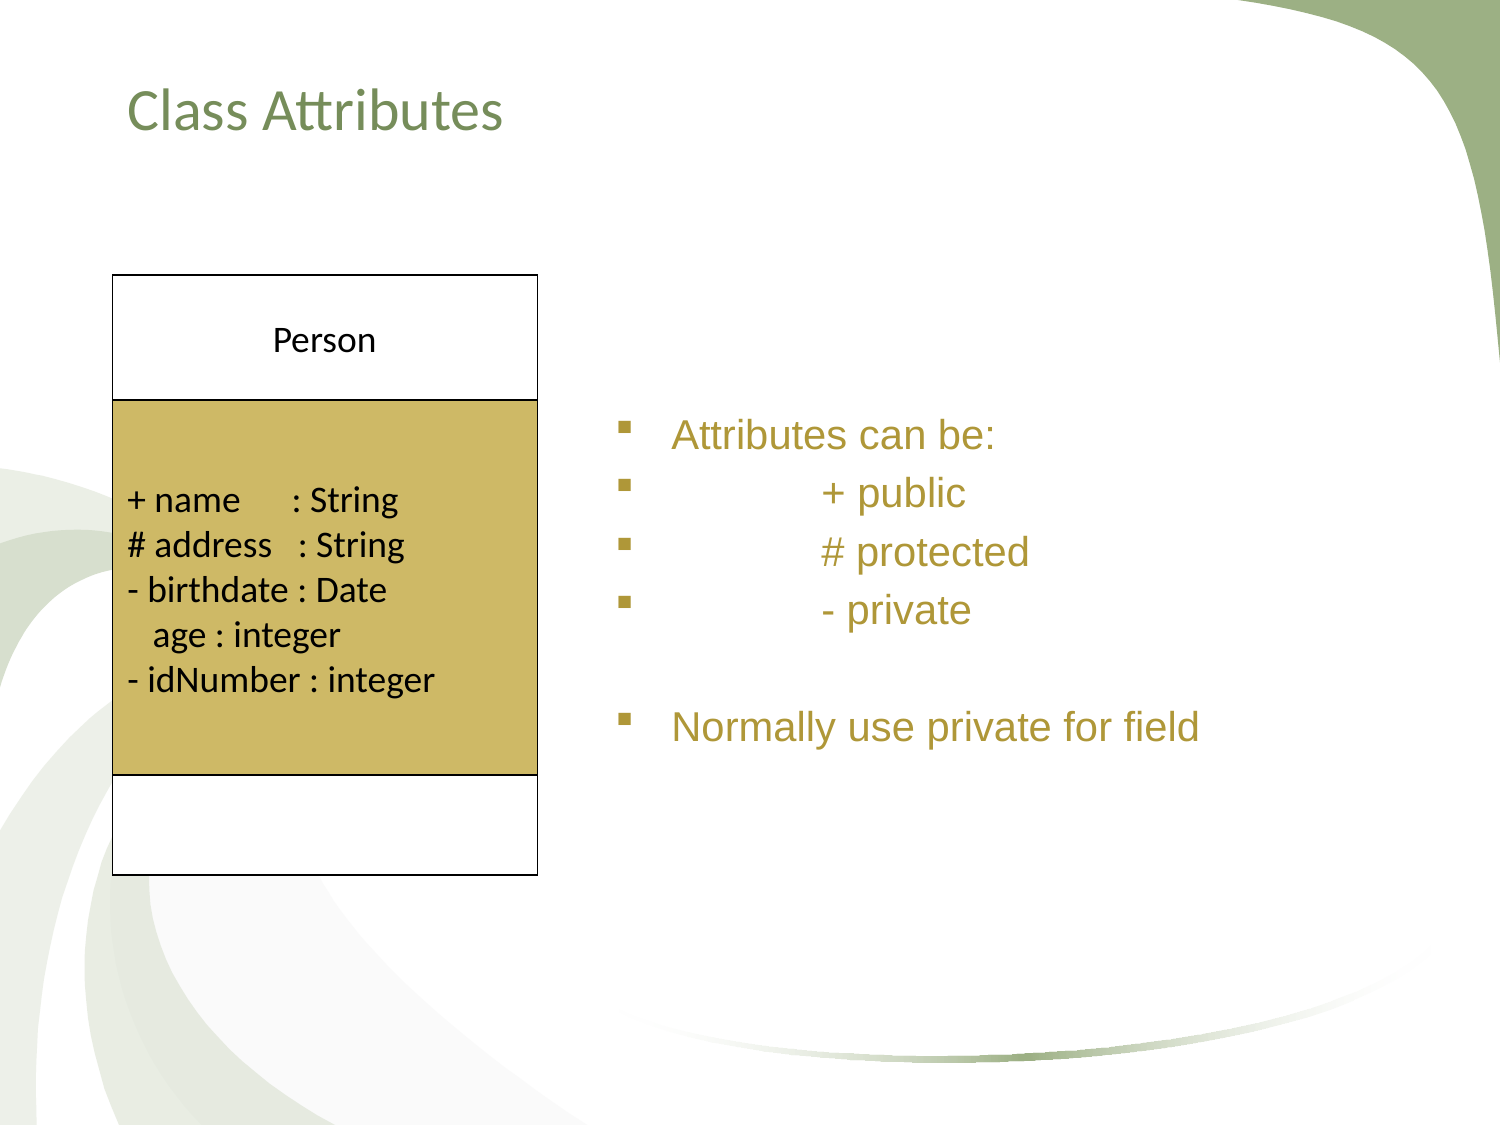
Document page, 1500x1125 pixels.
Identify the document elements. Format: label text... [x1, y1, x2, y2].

text_box Person [112, 275, 538, 399]
title Class Attributes [112, 62, 1400, 150]
text_box + name : String # address : String - birthdate : Date age : integer - idNumber : integer [112, 399, 538, 774]
text_box Attributes can be: + public # protected - private Normally use private for field [600, 399, 1258, 875]
text_box [112, 774, 538, 875]
